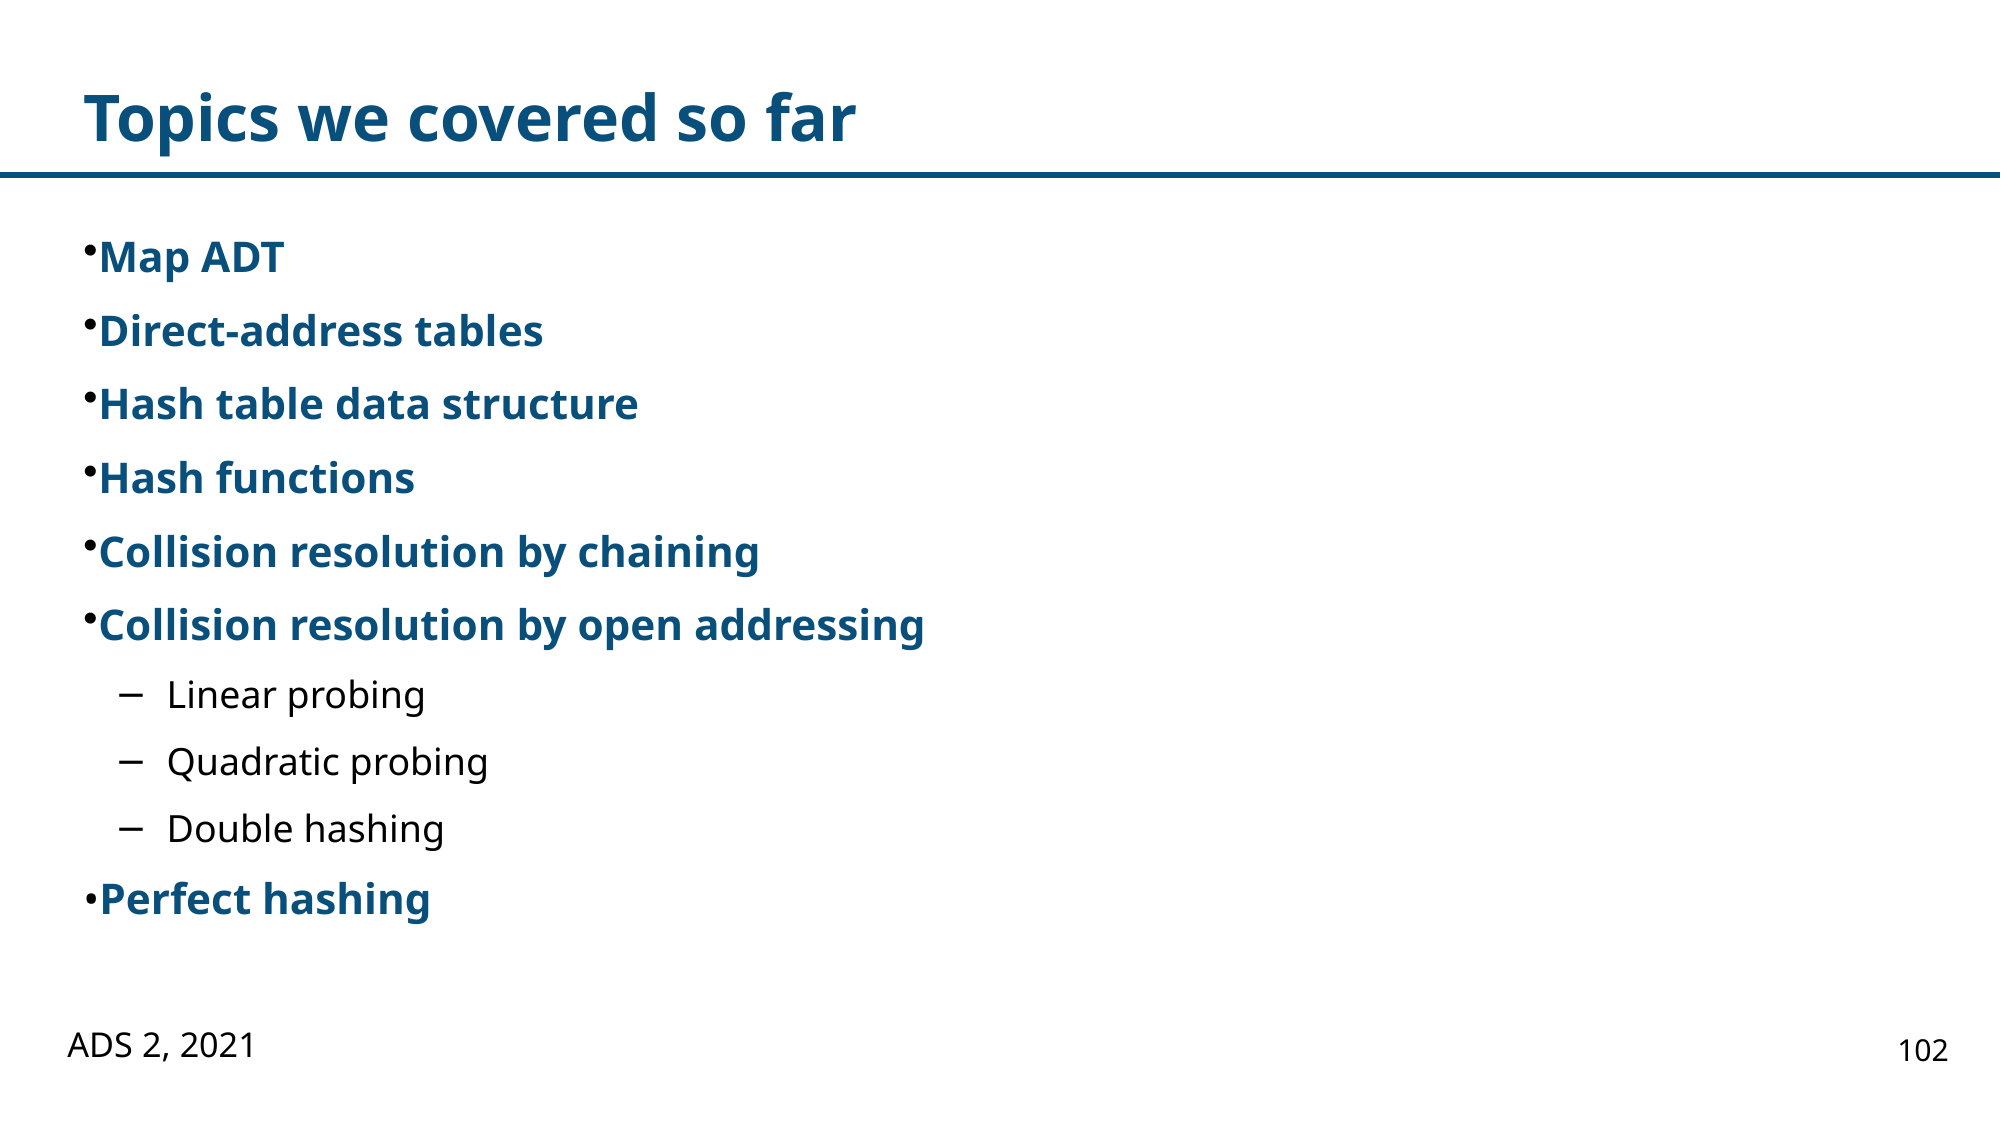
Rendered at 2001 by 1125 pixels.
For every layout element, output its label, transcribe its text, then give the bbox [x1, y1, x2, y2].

list Map ADT Direct-address tables Hash table data structure Hash functions Collision resolution by chaining Collision resolution by open addressing Linear probing Quadratic probing Double hashing Perfect hashing [83, 220, 1917, 1000]
footer ADS 2, 2021 [51, 1022, 1317, 1101]
title Topics we covered so far [83, 50, 1790, 180]
slide_number 102 [1643, 1022, 1968, 1101]
